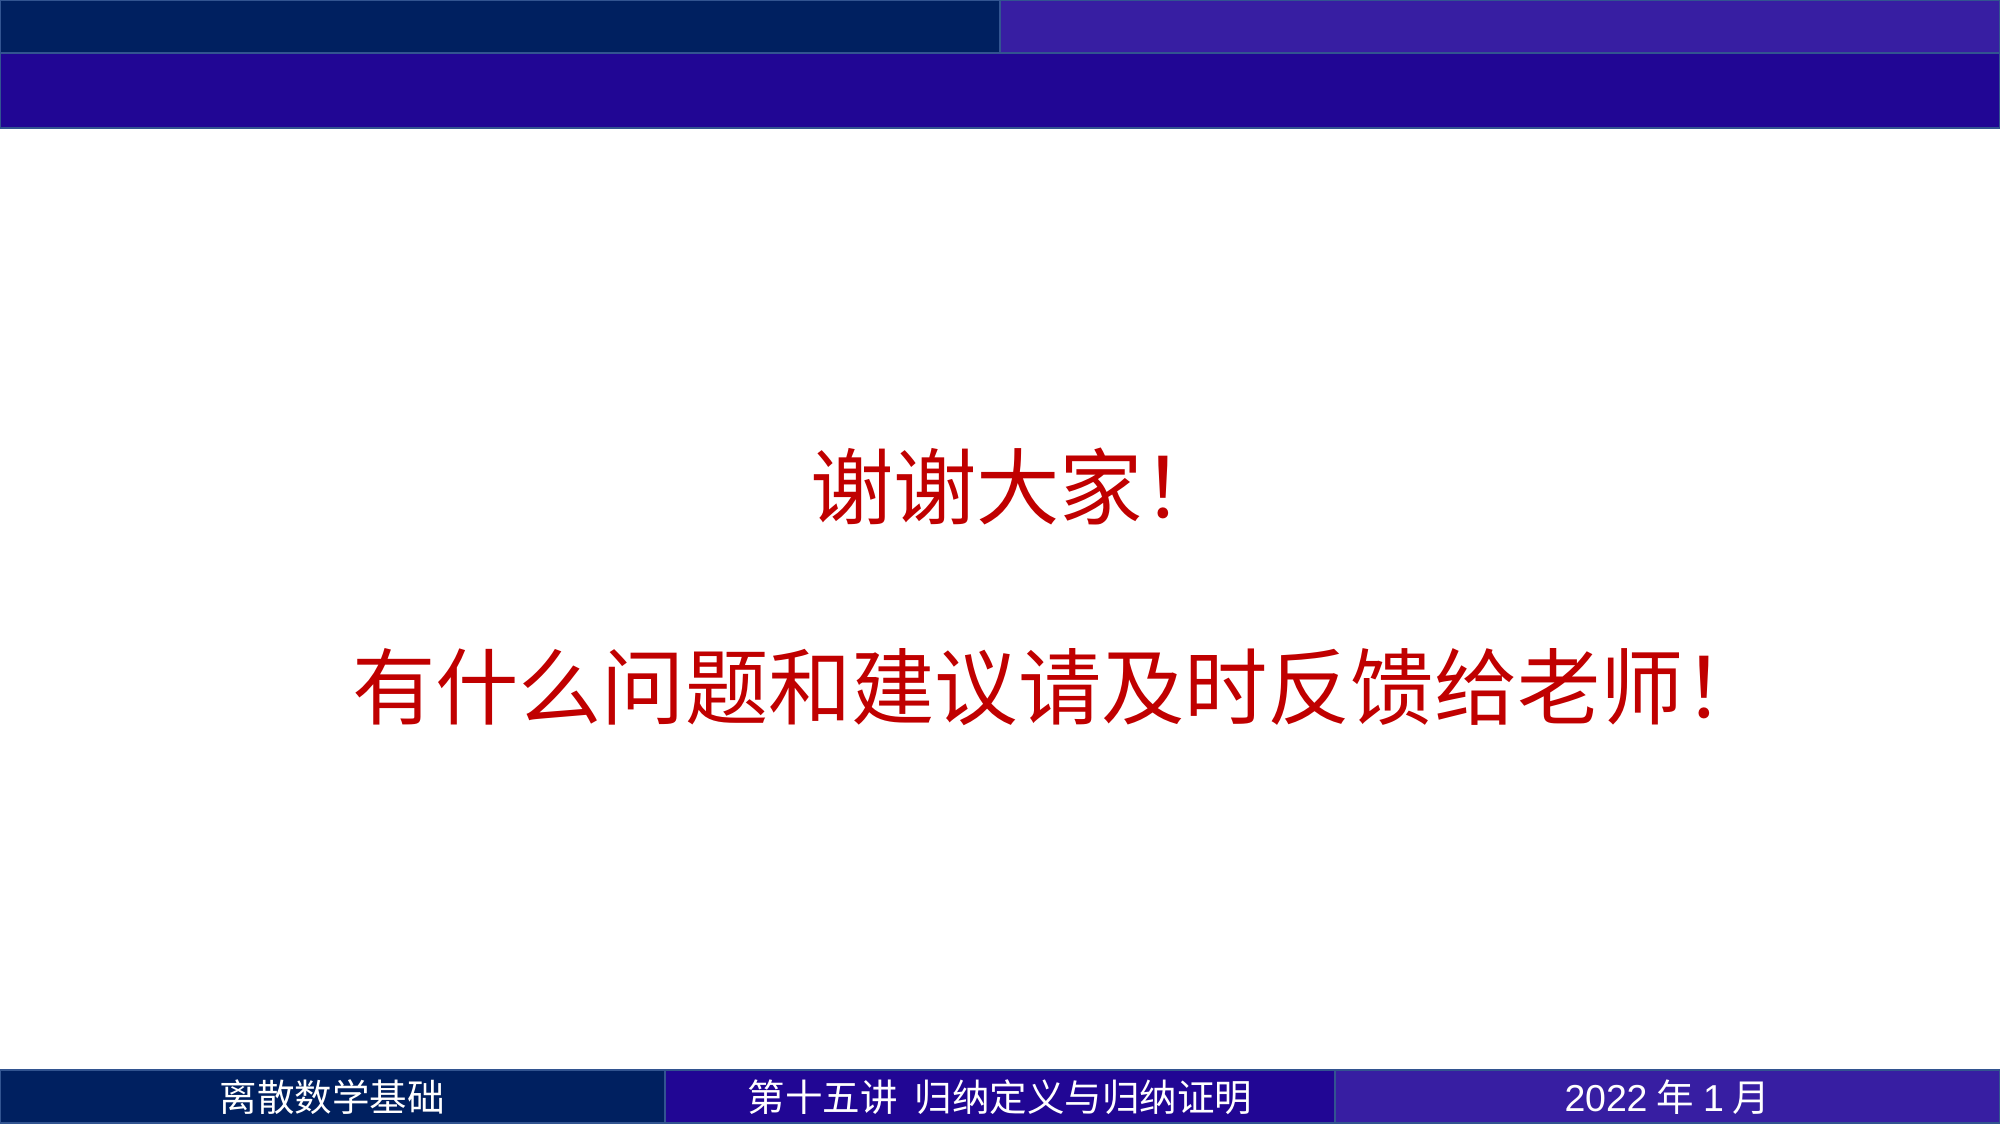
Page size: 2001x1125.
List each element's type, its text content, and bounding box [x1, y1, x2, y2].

text_box 第十五讲 归纳定义与归纳证明 [664, 1069, 1334, 1124]
text_box [0, 52, 2000, 129]
text_box 谢谢大家！ 有什么问题和建议请及时反馈给老师！ [315, 328, 1722, 743]
text_box [999, 0, 2000, 52]
text_box 离散数学基础 [0, 1069, 664, 1124]
text_box [0, 0, 999, 52]
text_box 2022年1月 [1334, 1069, 2000, 1124]
